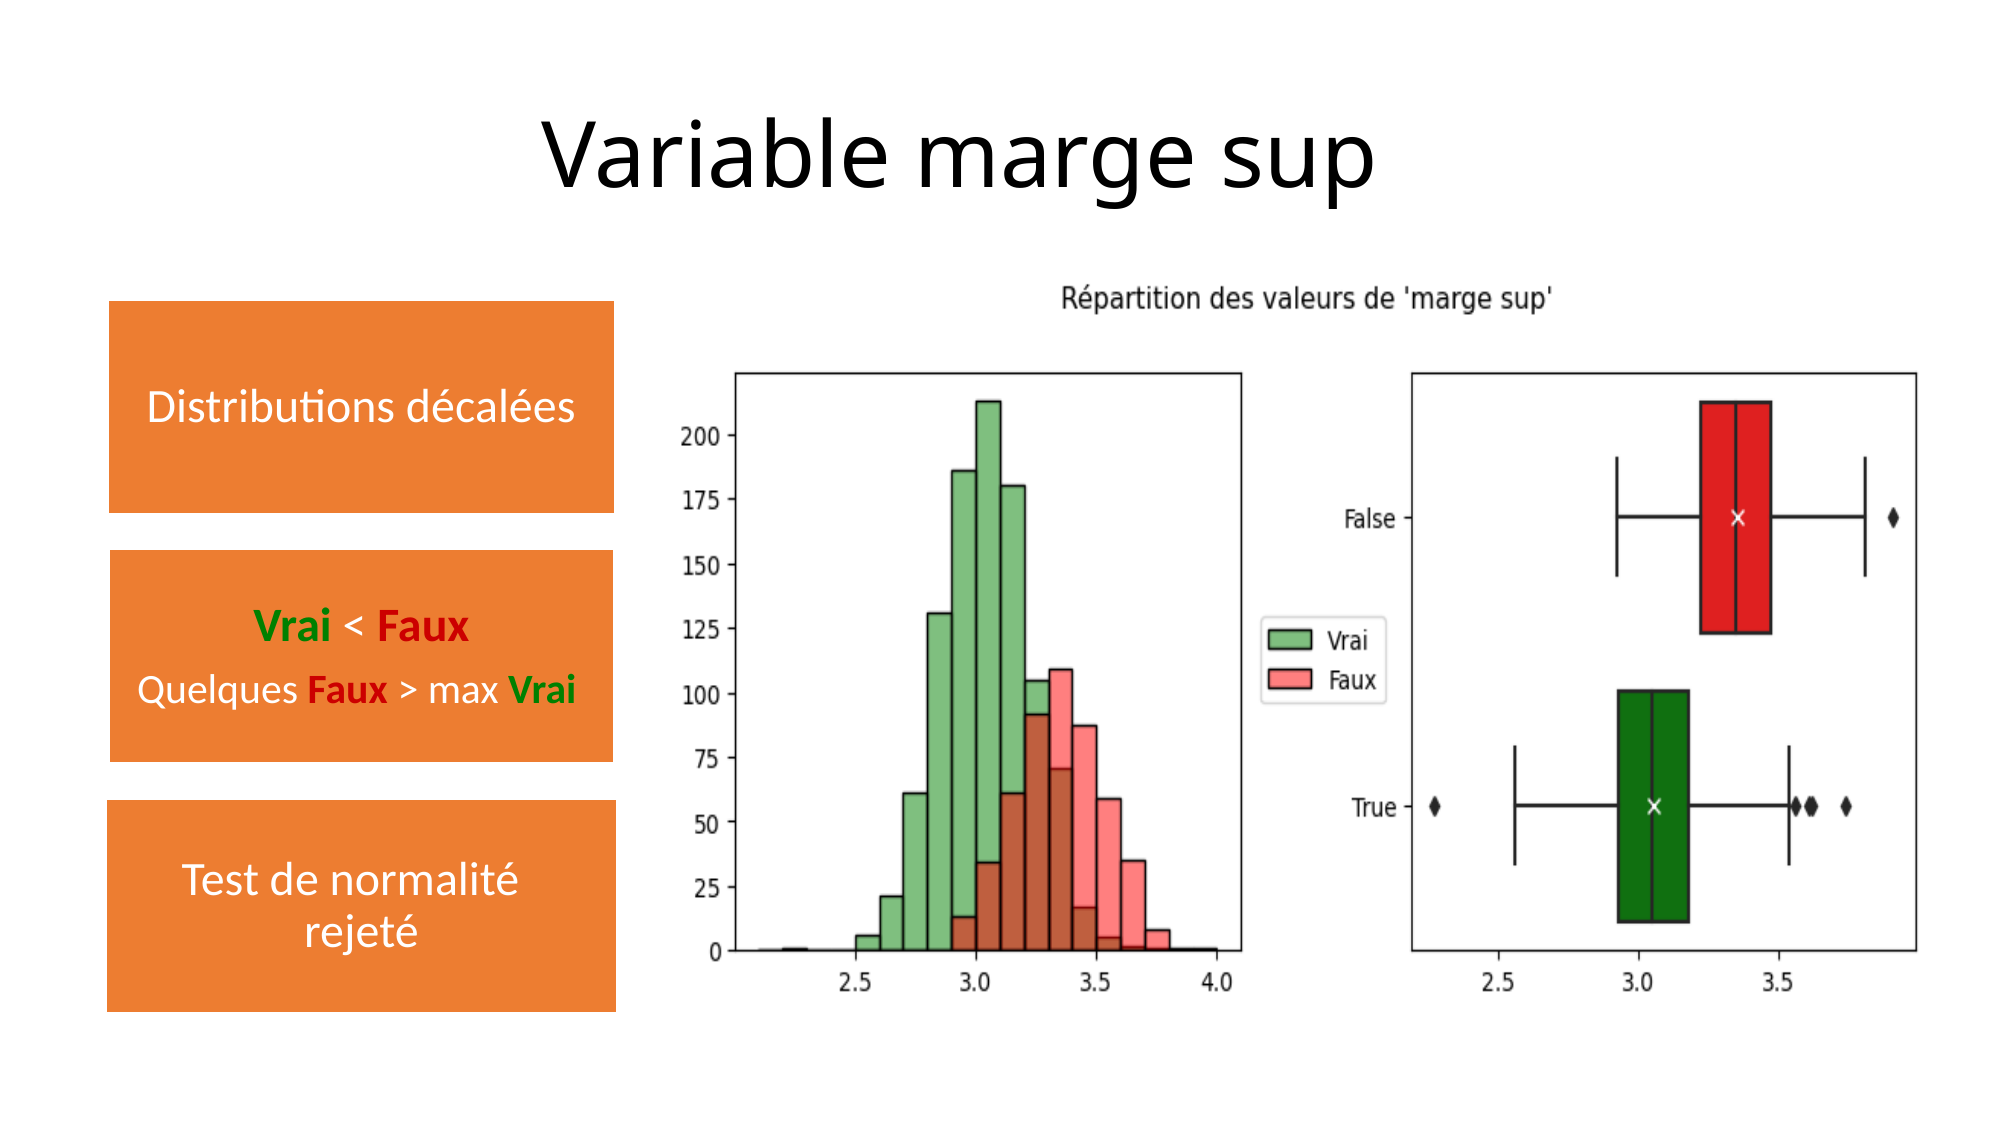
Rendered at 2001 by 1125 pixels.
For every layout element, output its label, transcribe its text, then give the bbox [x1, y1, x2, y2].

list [0, 299, 665, 1014]
title Variable marge sup [97, 48, 1823, 267]
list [665, 266, 1931, 1014]
